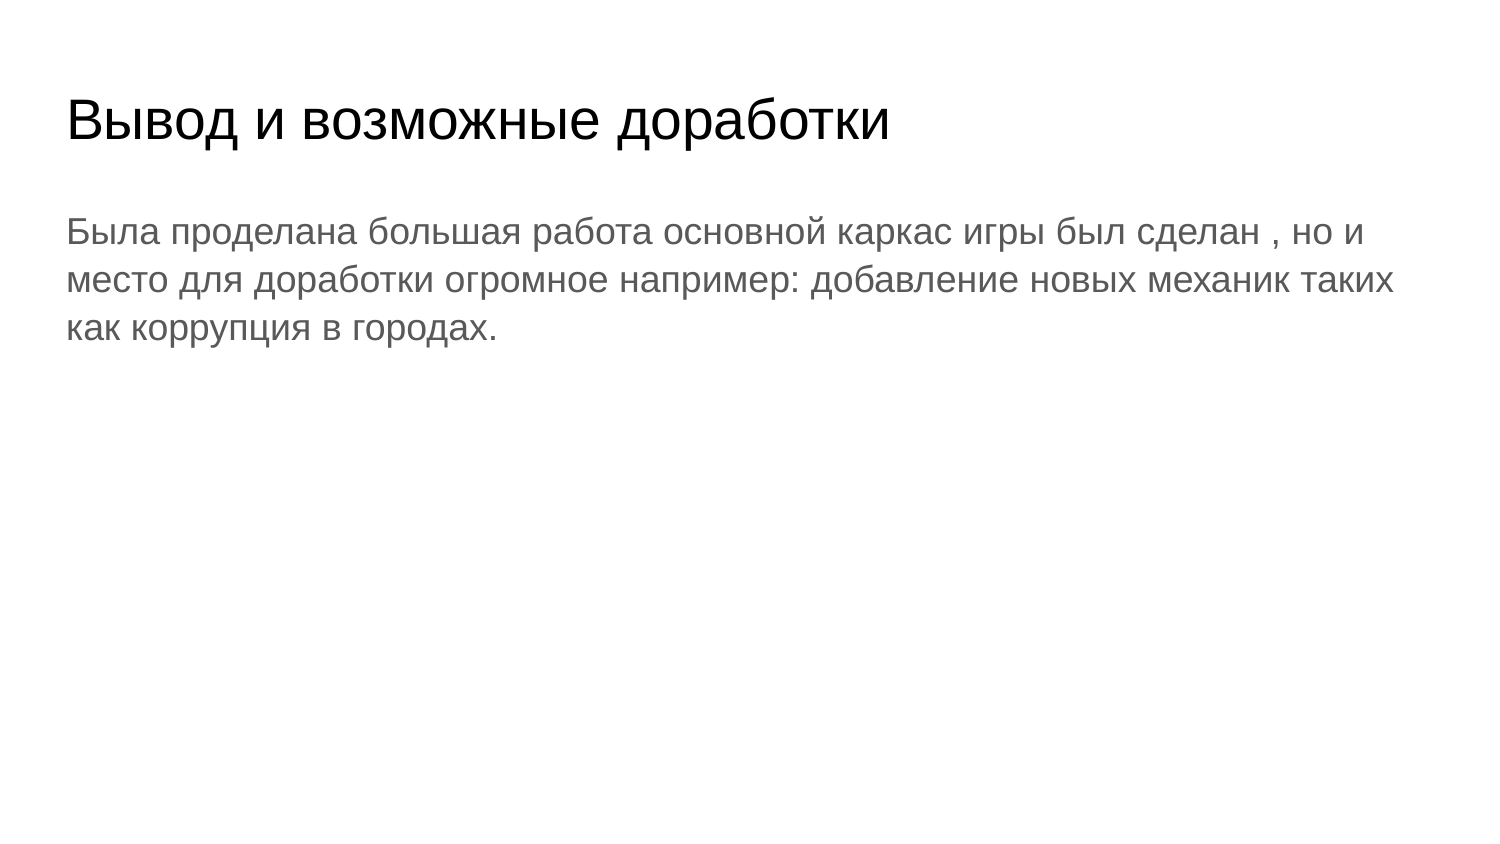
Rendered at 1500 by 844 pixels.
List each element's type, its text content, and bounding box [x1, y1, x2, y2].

title Вывод и возможные доработки [51, 72, 1449, 167]
list Была проделана большая работа основной каркас игры был сделан , но и место для доработки огромное например: добавление новых механик таких как коррупция в городах. [51, 189, 1449, 750]
